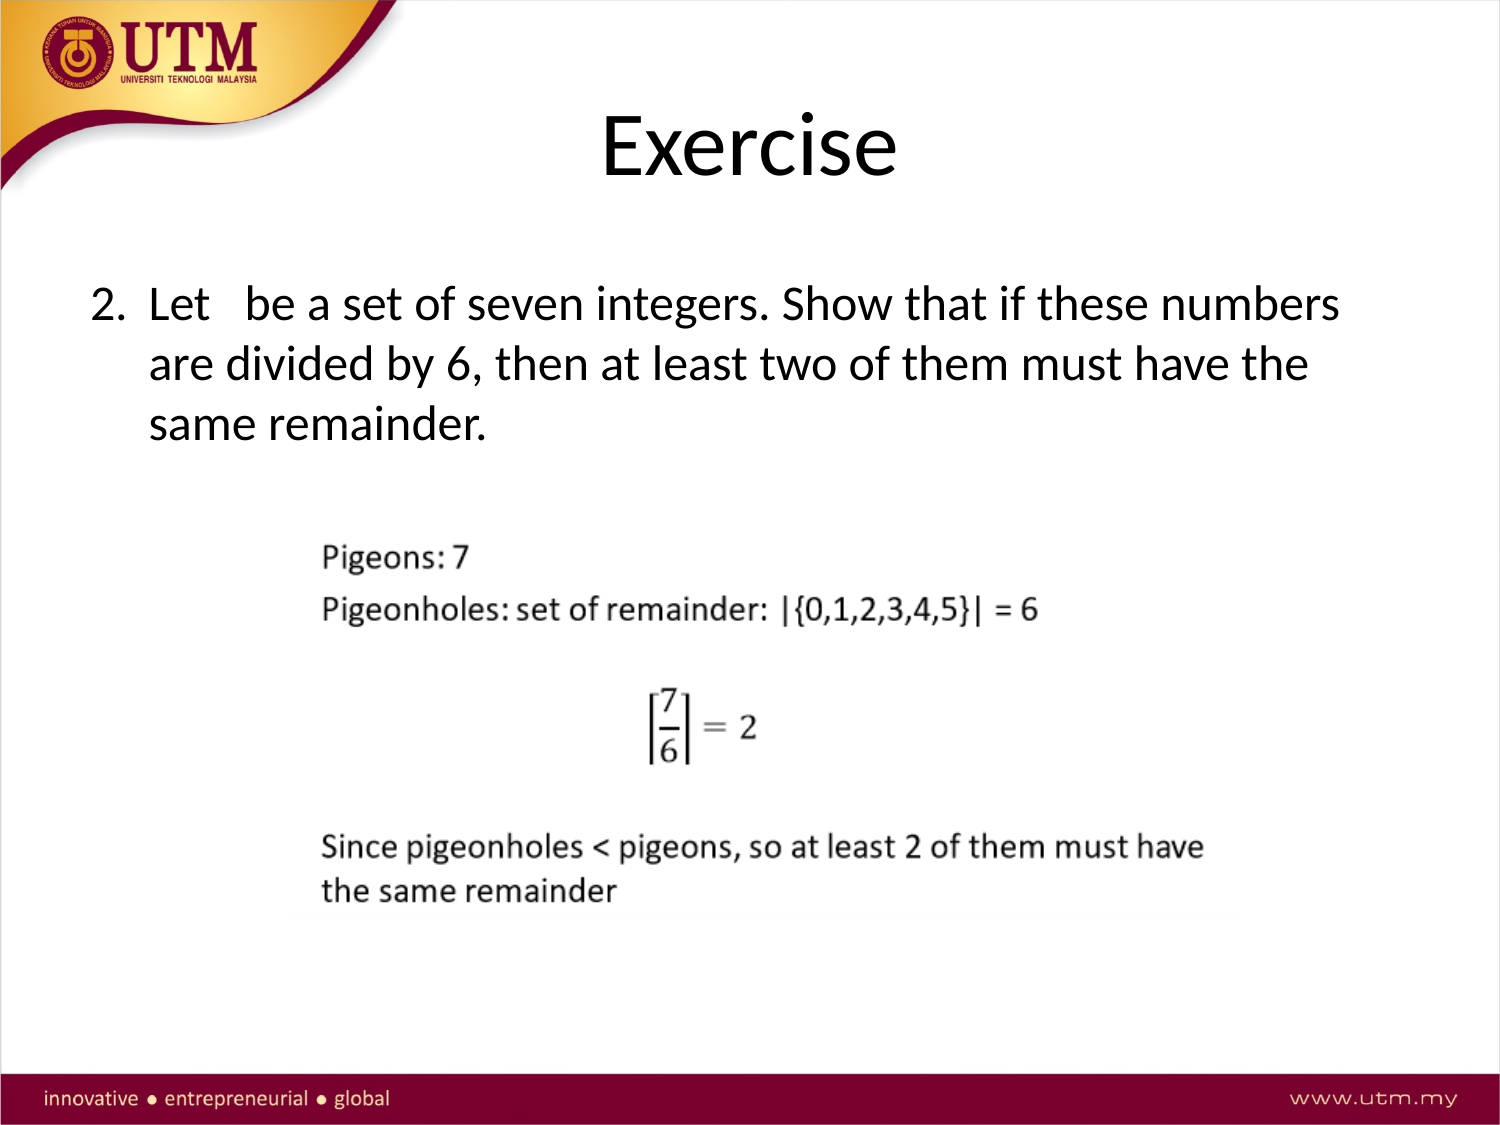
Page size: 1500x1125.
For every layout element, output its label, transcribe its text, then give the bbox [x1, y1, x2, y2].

title Exercise [75, 45, 1425, 233]
picture [0, 0, 1500, 1125]
